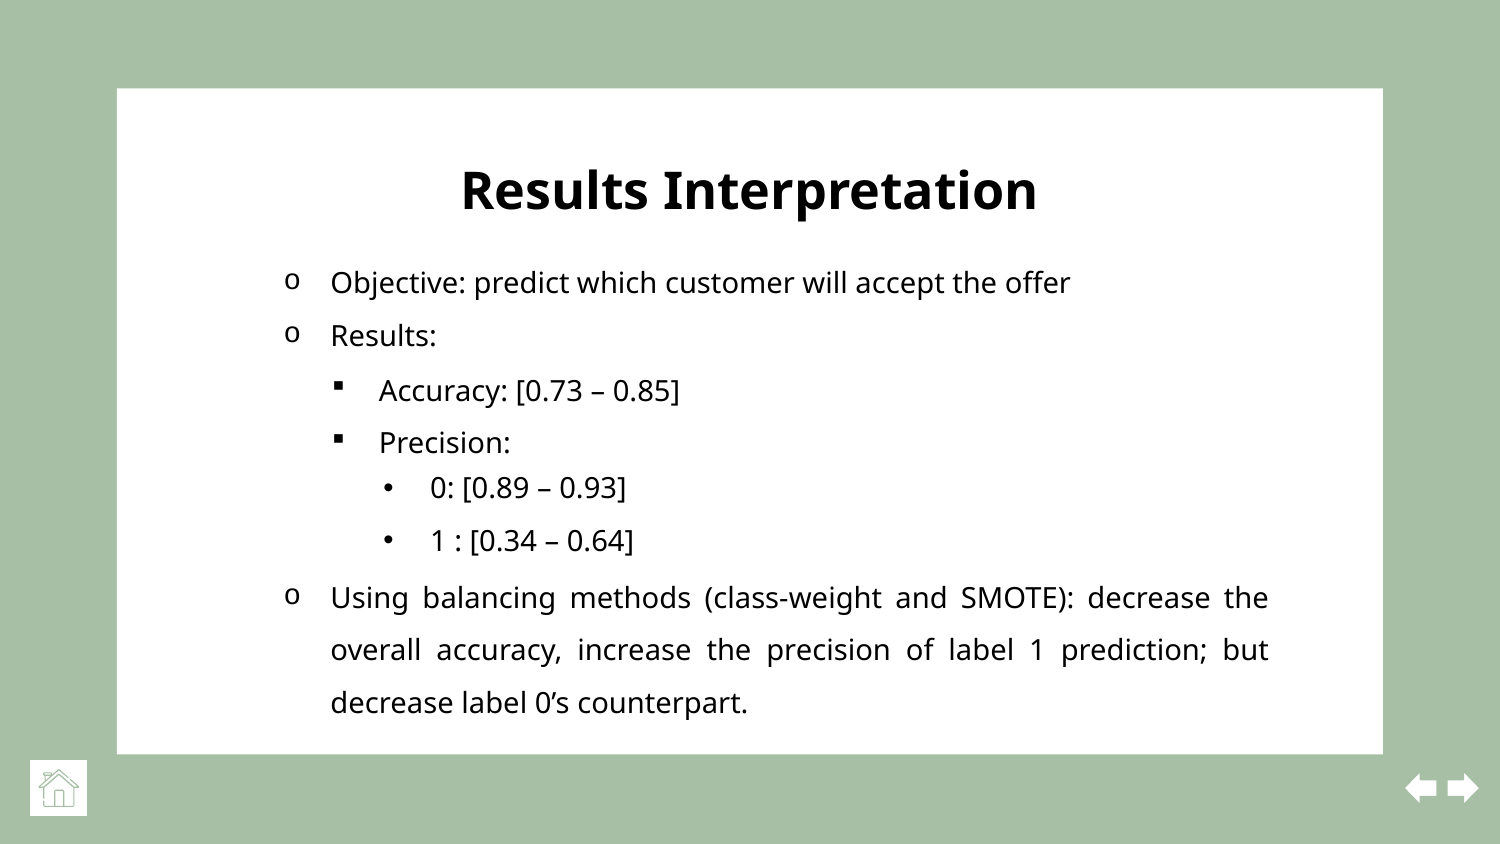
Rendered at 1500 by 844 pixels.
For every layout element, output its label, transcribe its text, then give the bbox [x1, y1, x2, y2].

text_box Accuracy: [0.73 – 0.85] Precision: [316, 339, 737, 507]
title Results Interpretation [116, 142, 1383, 233]
text_box 0: [0.89 – 0.93] 1 : [0.34 – 0.64] [368, 436, 659, 604]
text_box [1403, 771, 1438, 806]
subtitle Objective: predict which customer will accept the offer Results: Using balancing methods (class-weight and SMOTE): decrease the overall accuracy, increase the precision of label 1 prediction; but decrease label 0’s counterpart. [268, 232, 1285, 728]
text_box [1446, 770, 1481, 806]
text_box [38, 769, 80, 807]
text_box [29, 758, 88, 818]
